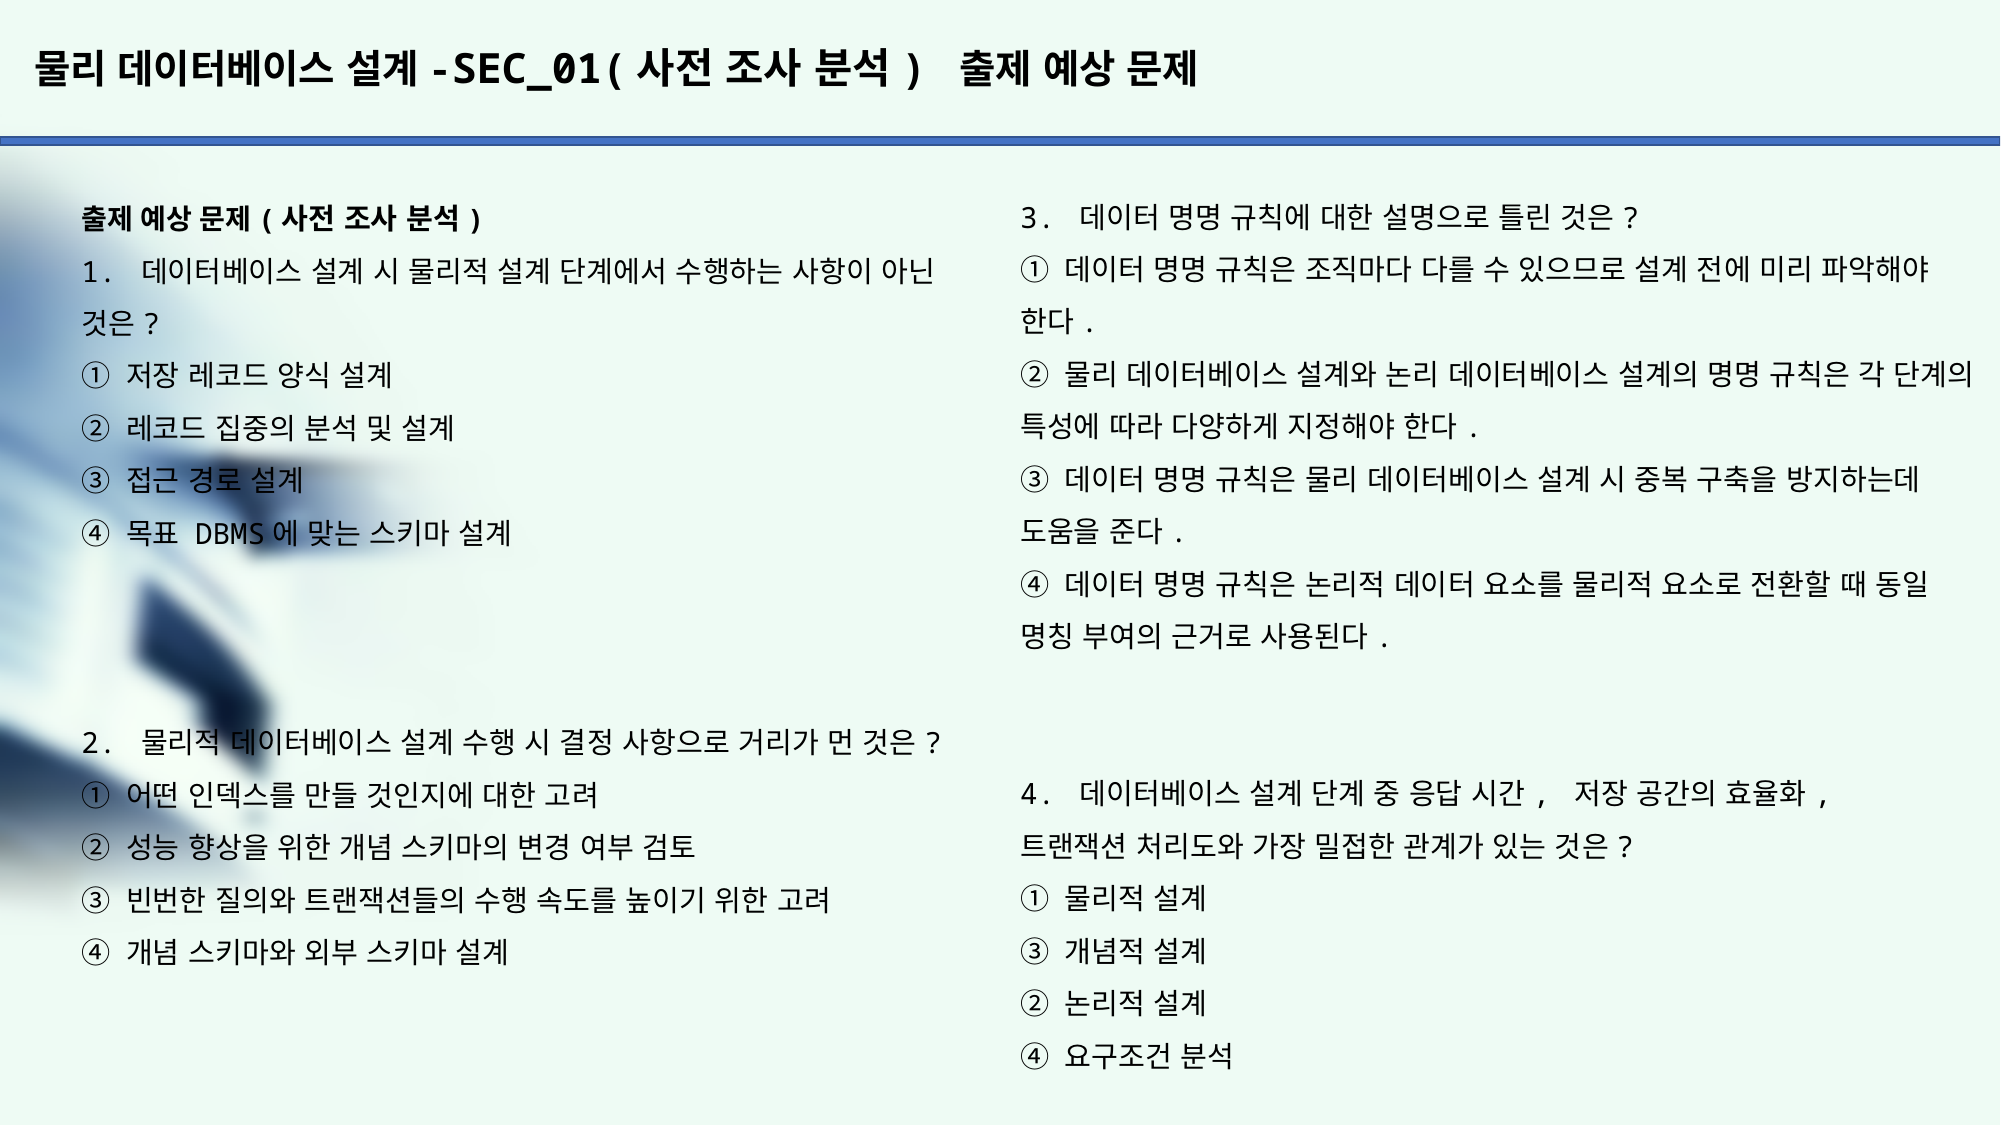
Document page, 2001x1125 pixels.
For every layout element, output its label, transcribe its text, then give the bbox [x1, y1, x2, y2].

text_box 출제 예상 문제(사전 조사 분석) 1. 데이터베이스 설계 시 물리적 설계 단계에서 수행하는 사항이 아닌 것은? ① 저장 레코드 양식 설계 ② 레코드 집중의 분석 및 설계 ③ 접근 경로 설계 ④ 목표 DBMS에 맞는 스키마 설계 2. 물리적 데이터베이스 설계 수행 시 결정 사항으로 거리가 먼 것은? ① 어떤 인덱스를 만들 것인지에 대한 고려 ② 성능 향상을 위한 개념 스키마의 변경 여부 검토 ③ 빈번한 질의와 트랜잭션들의 수행 속도를 높이기 위한 고려 ④ 개념 스키마와 외부 스키마 설계 [66, 175, 1000, 977]
title 물리 데이터베이스 설계-SEC_01(사전 조사 분석) 출제 예상 문제 [19, 14, 1993, 126]
picture [0, 146, 2000, 1125]
picture [0, 0, 2000, 136]
text_box 3. 데이터 명명 규칙에 대한 설명으로 틀린 것은? ① 데이터 명명 규칙은 조직마다 다를 수 있으므로 설계 전에 미리 파악해야 한다. ② 물리 데이터베이스 설계와 논리 데이터베이스 설계의 명명 규칙은 각 단계의 특성에 따라 다양하게 지정해야 한다. ③ 데이터 명명 규칙은 물리 데이터베이스 설계 시 중복 구축을 방지하는데 도움을 준다. ④ 데이터 명명 규칙은 논리적 데이터 요소를 물리적 요소로 전환할 때 동일 명칭 부여의 근거로 사용된다. 4. 데이터베이스 설계 단계 중 응답 시간, 저장 공간의 효율화, 트랜잭션 처리도와 가장 밀접한 관계가 있는 것은? ① 물리적 설계 ③ 개념적 설계 ② 논리적 설계 ④ 요구조건 분석 [1005, 174, 2000, 1081]
